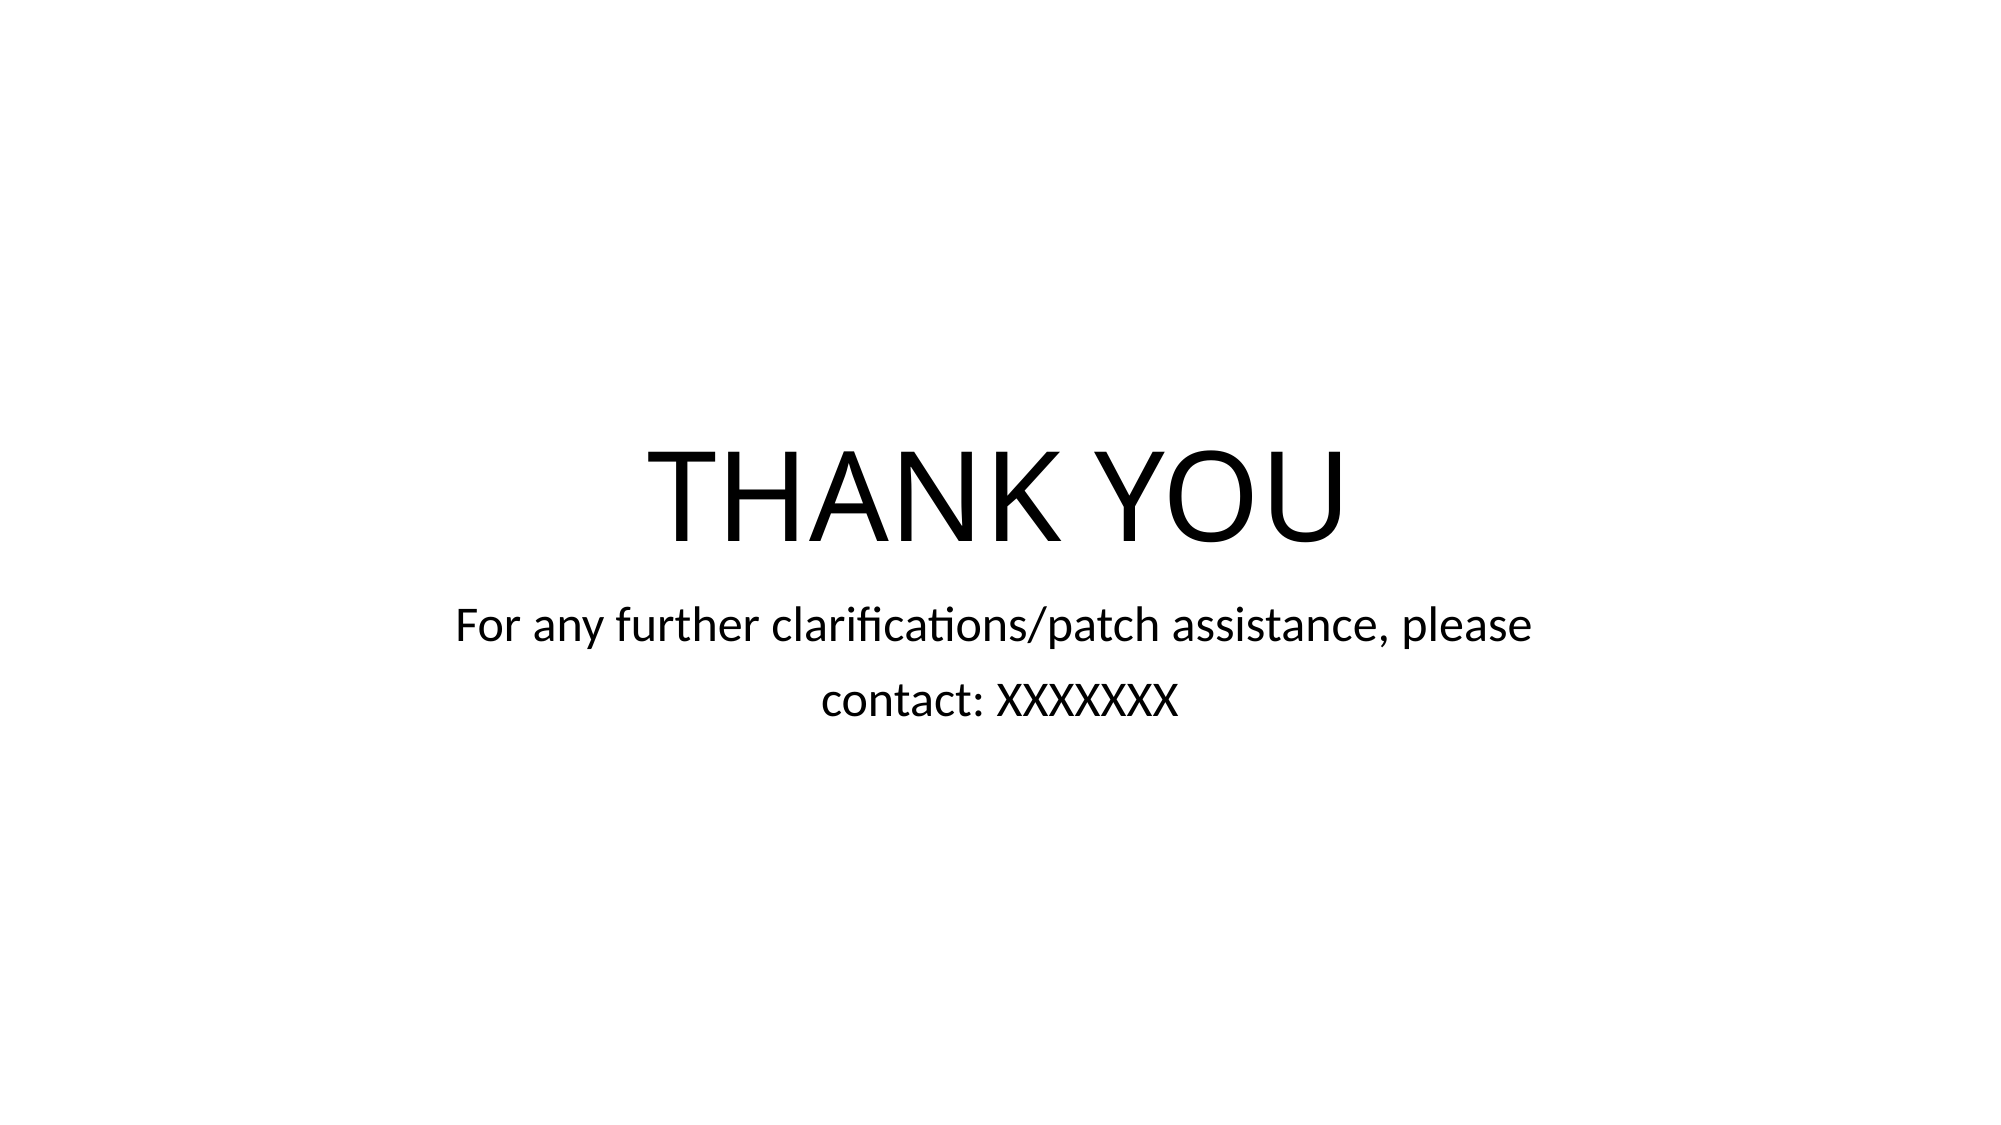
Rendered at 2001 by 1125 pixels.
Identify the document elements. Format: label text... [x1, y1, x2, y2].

subtitle For any further clarifications/patch assistance, please contact: XXXXXXX [249, 590, 1750, 863]
title THANK YOU [249, 184, 1750, 576]
